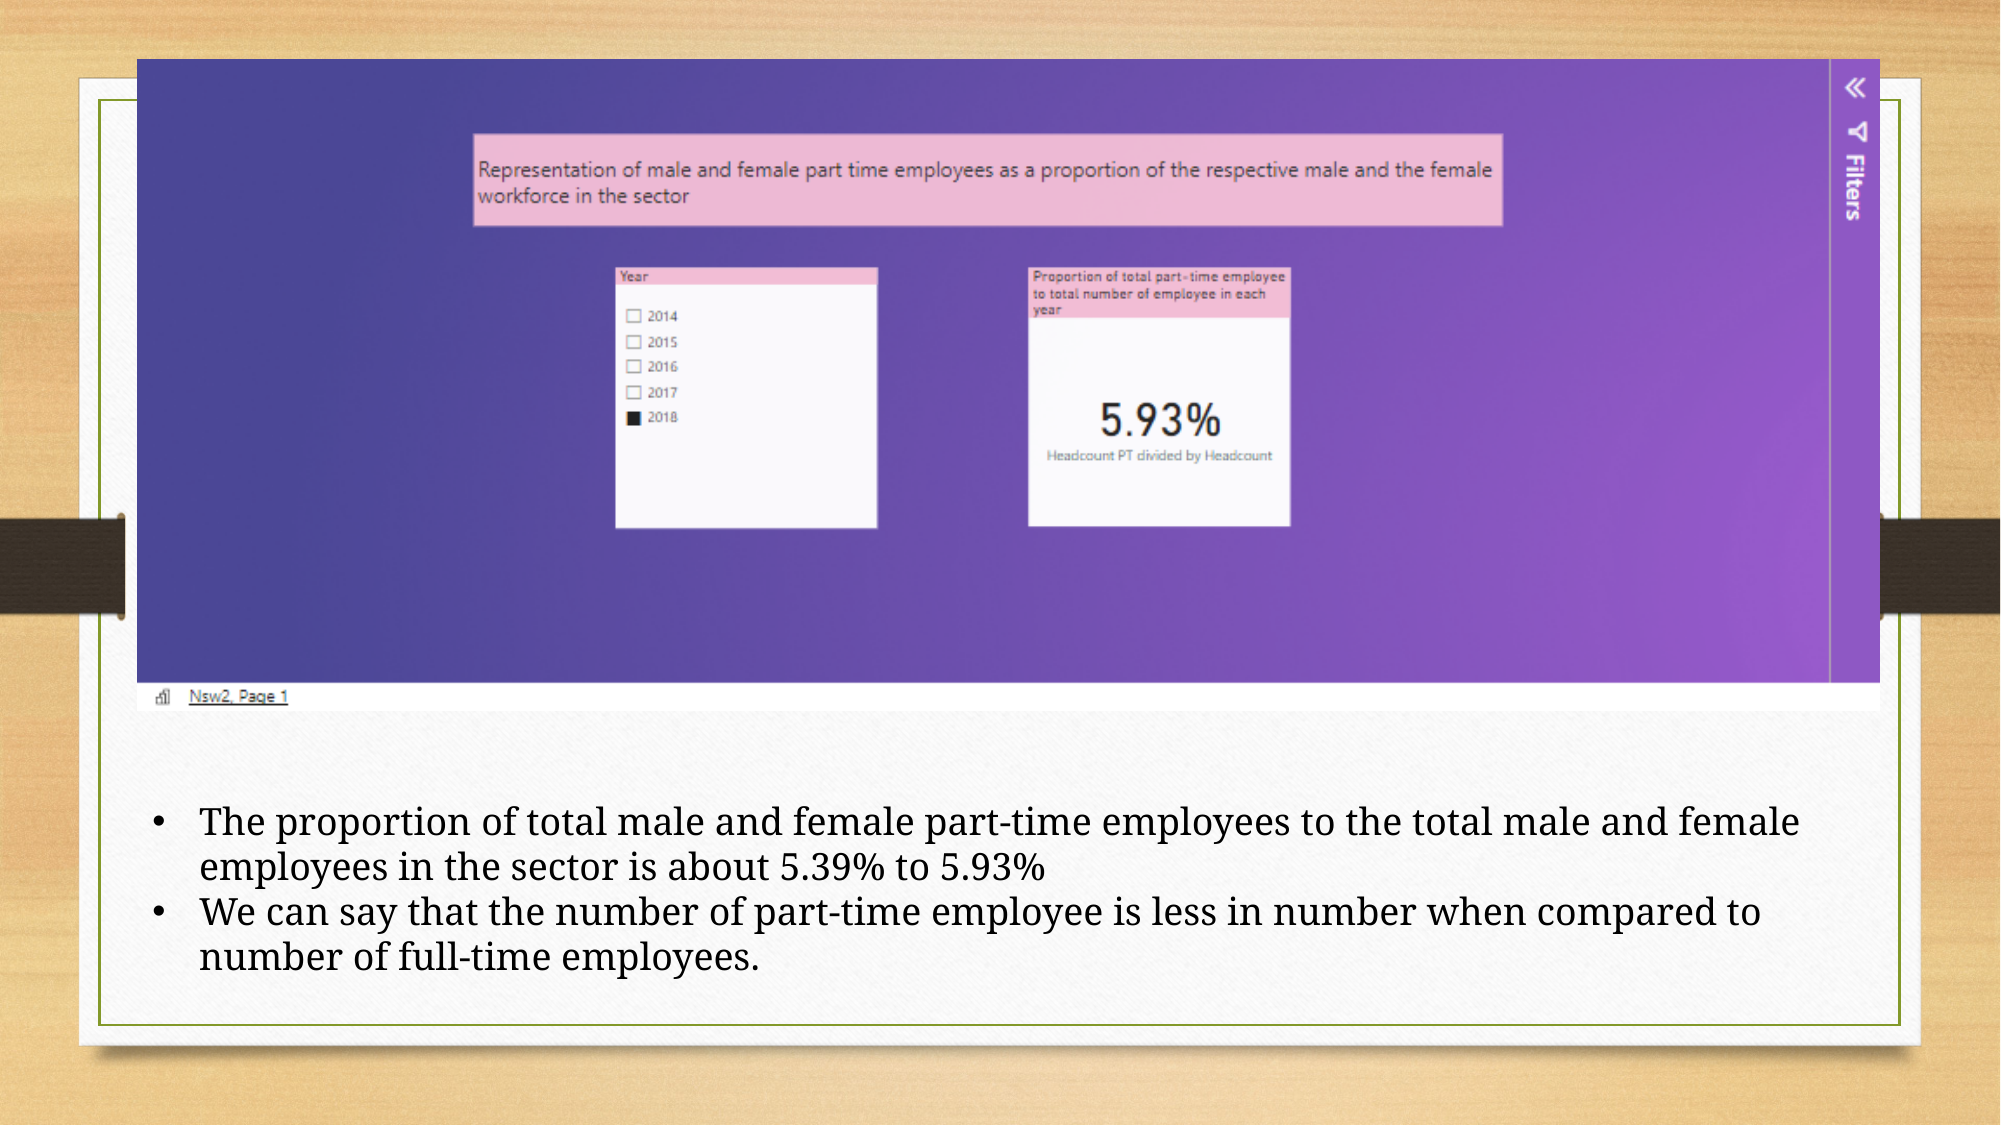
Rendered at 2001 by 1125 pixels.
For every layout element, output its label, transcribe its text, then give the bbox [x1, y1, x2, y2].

picture [0, 0, 2001, 1125]
text_box The proportion of total male and female part-time employees to the total male and female employees in the sector is about 5.39% to 5.93% We can say that the number of part-time employee is less in number when compared to number of full-time employees. [137, 790, 1880, 1031]
